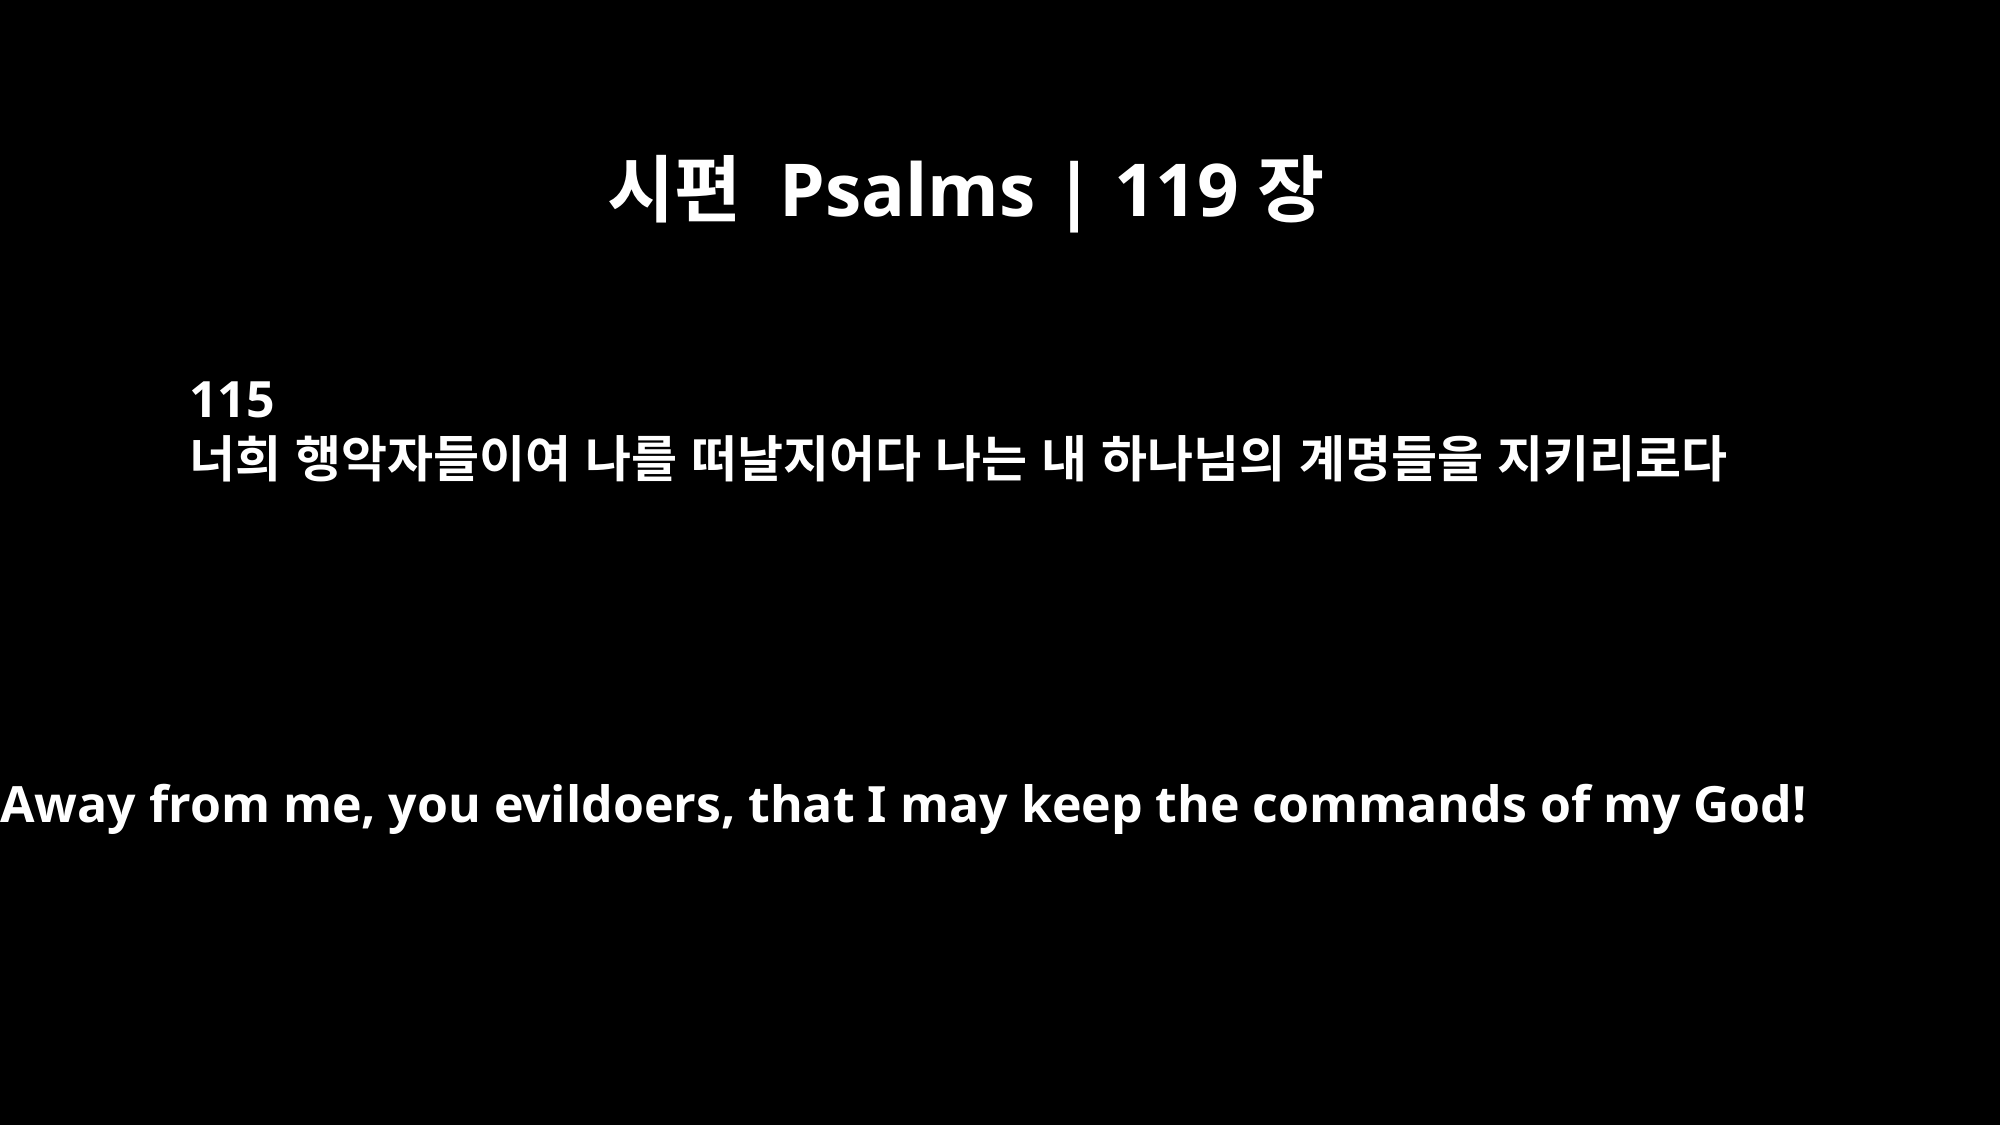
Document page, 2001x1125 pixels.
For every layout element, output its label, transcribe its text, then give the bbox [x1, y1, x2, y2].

text_box 시편 Psalms | 119장 [592, 136, 1340, 239]
text_box 115 너희 행악자들이여 나를 떠날지어다 나는 내 하나님의 계명들을 지키리로다 [174, 359, 1743, 495]
text_box Away from me, you evildoers, that I may keep the commands of my God! [0, 764, 1823, 840]
